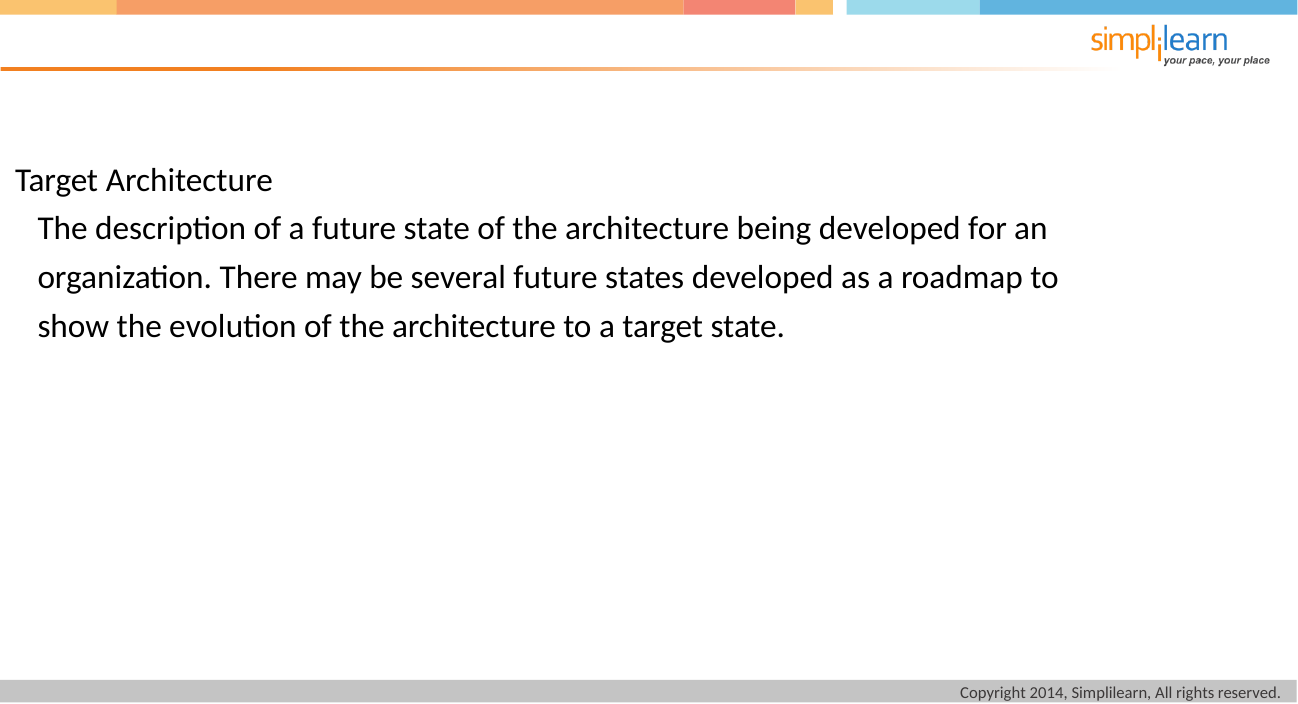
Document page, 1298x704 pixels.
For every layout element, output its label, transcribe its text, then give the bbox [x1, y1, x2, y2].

list Target Architecture The description of a future state of the architecture being developed for an organization. There may be several future states developed as a roadmap to show the evolution of the architecture to a target state. [0, 70, 1168, 535]
picture [1089, 15, 1270, 71]
